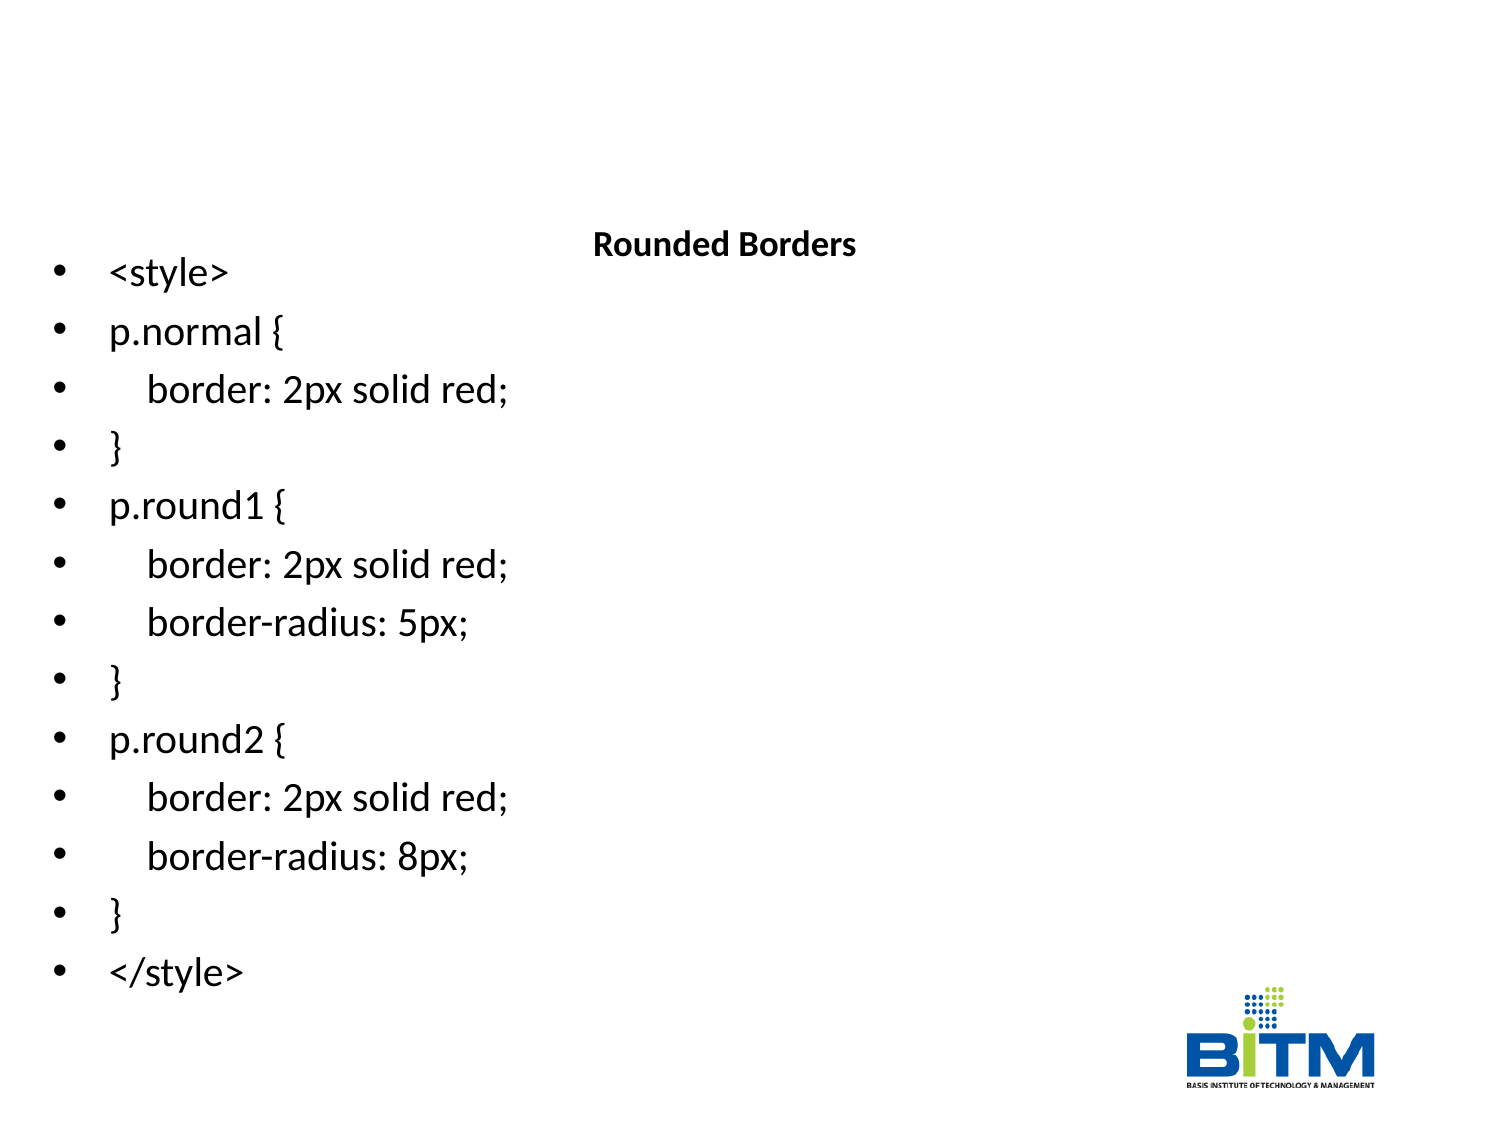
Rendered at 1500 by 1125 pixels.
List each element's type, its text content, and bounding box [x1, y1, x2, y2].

picture [1187, 987, 1376, 1088]
title Rounded Borders [50, 212, 1400, 237]
list <style> p.normal { border: 2px solid red; } p.round1 { border: 2px solid red; border-radius: 5px; } p.round2 { border: 2px solid red; border-radius: 8px; } </style> [37, 237, 1438, 1125]
